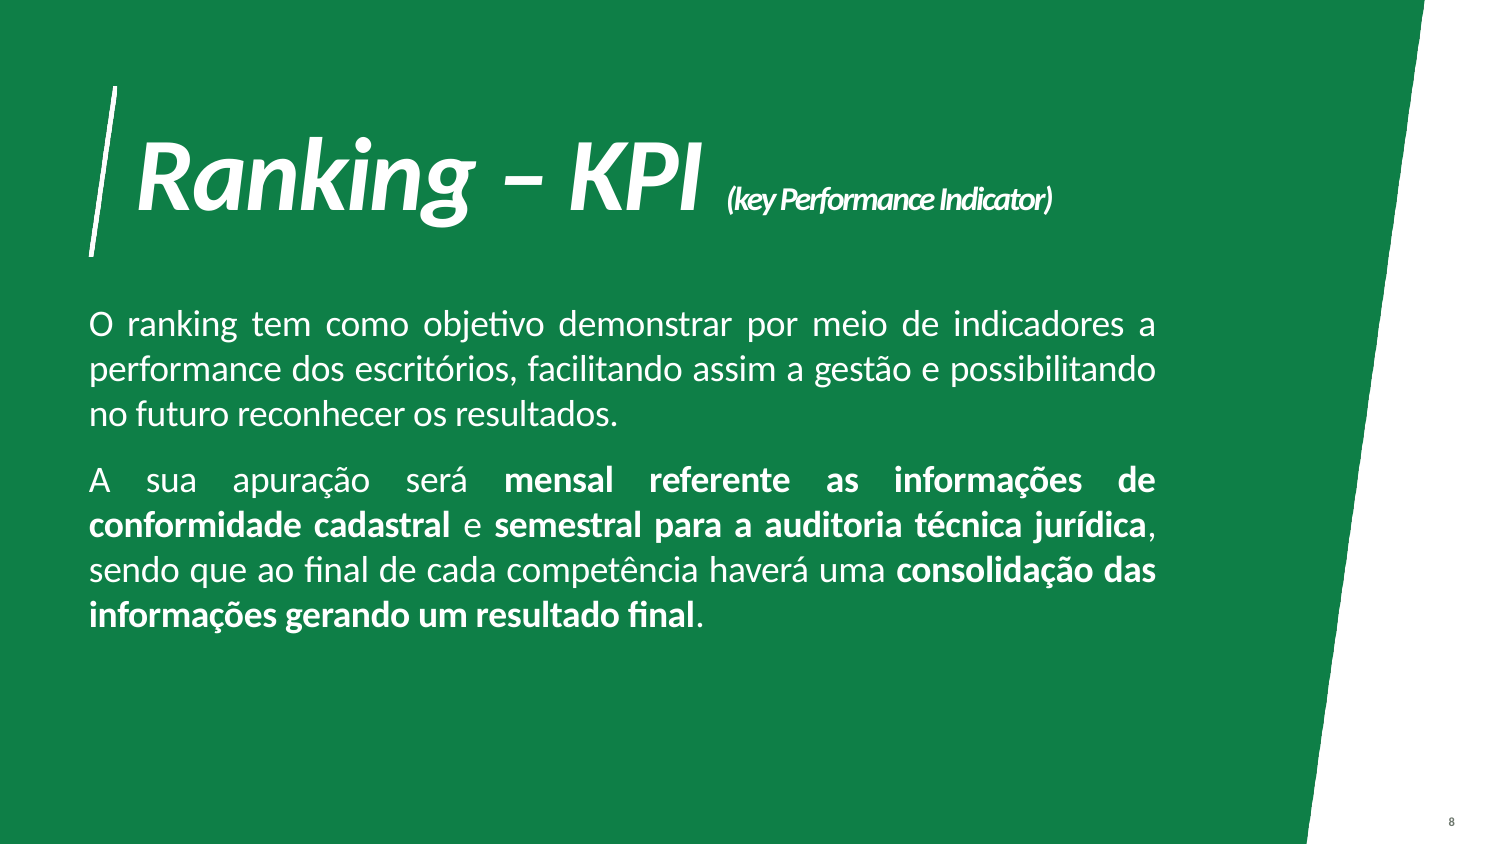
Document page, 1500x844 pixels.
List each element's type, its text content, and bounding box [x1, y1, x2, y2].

list Ranking – KPI (key Performance Indicator) [135, 84, 1422, 275]
slide_number 8 [1411, 811, 1455, 832]
list O ranking tem como objetivo demonstrar por meio de indicadores a performance dos escritórios, facilitando assim a gestão e possibilitando no futuro reconhecer os resultados. A sua apuração será mensal referente as informações de conformidade cadastral e semestral para a auditoria técnica jurídica, sendo que ao final de cada competência haverá uma consolidação das informações gerando um resultado final. [88, 298, 1157, 757]
